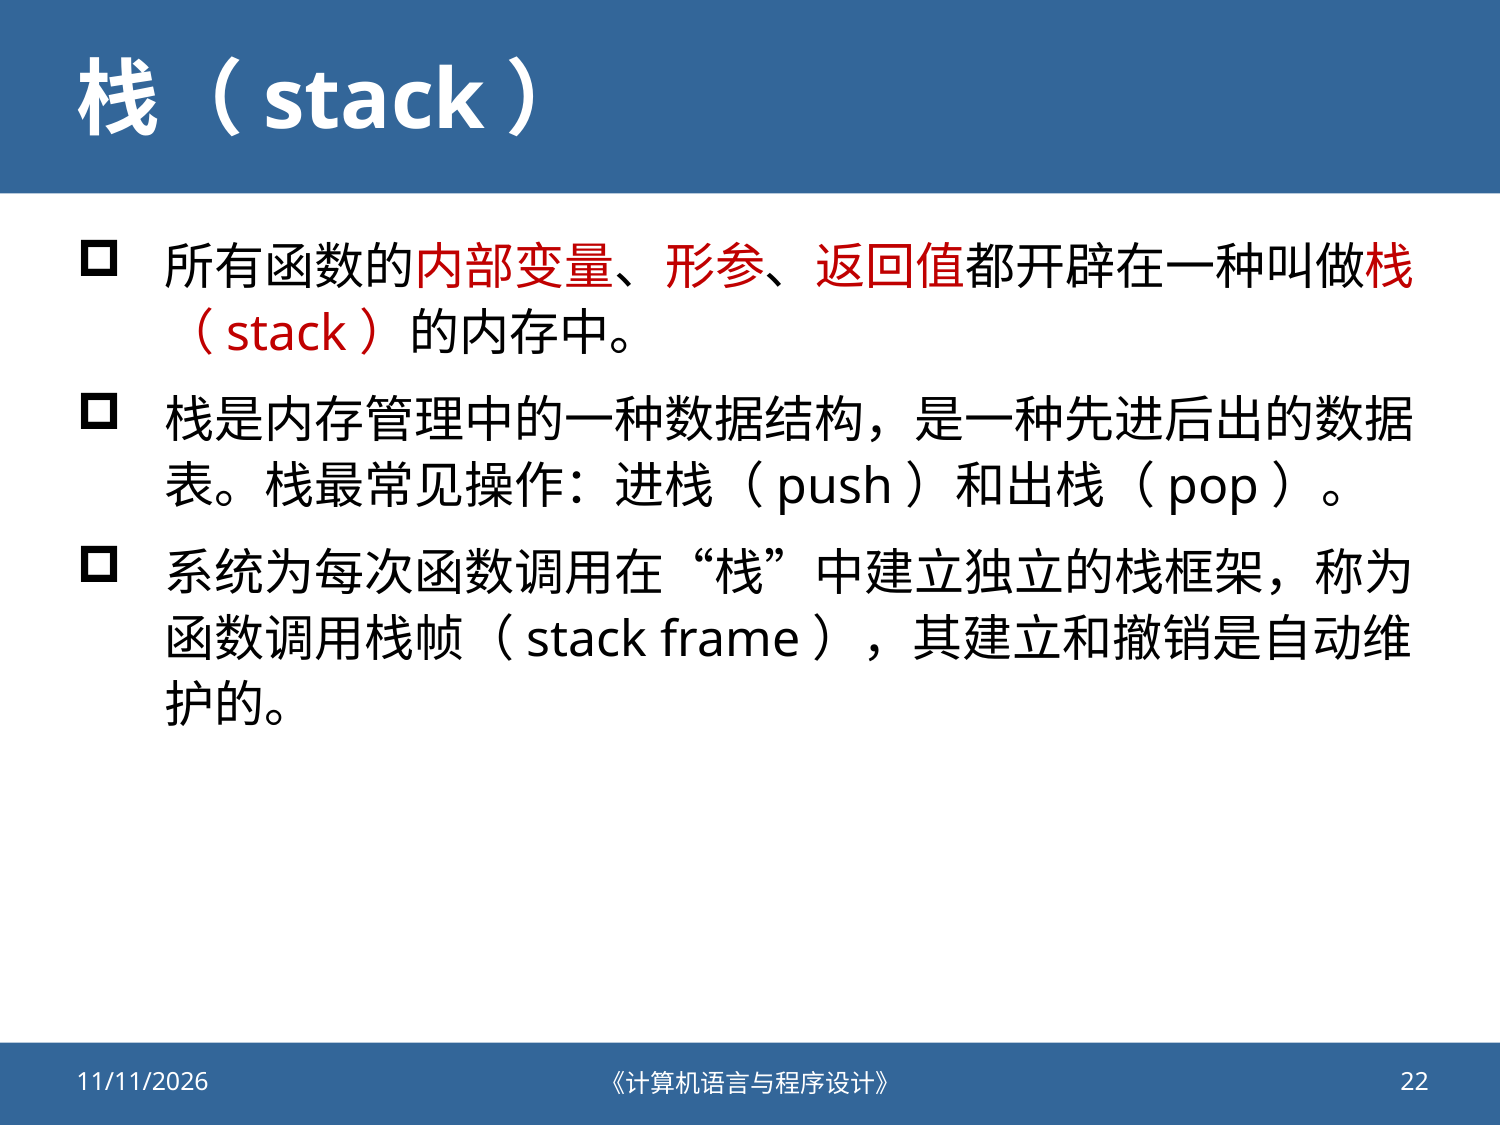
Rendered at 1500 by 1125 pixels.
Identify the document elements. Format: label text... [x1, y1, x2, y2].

list 所有函数的内部变量、形参、返回值都开辟在一种叫做栈（stack）的内存中。 栈是内存管理中的一种数据结构，是一种先进后出的数据表。栈最常见操作：进栈（push）和出栈（pop）。 系统为每次函数调用在“栈”中建立独立的栈框架，称为函数调用栈帧（stack frame），其建立和撤销是自动维护的。 [61, 221, 1441, 1014]
title 栈（stack） [61, 27, 1441, 177]
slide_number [61, 1052, 422, 1113]
footer 《计算机语言与程序设计》 [480, 1052, 1021, 1113]
slide_number 22 [1084, 1052, 1444, 1113]
